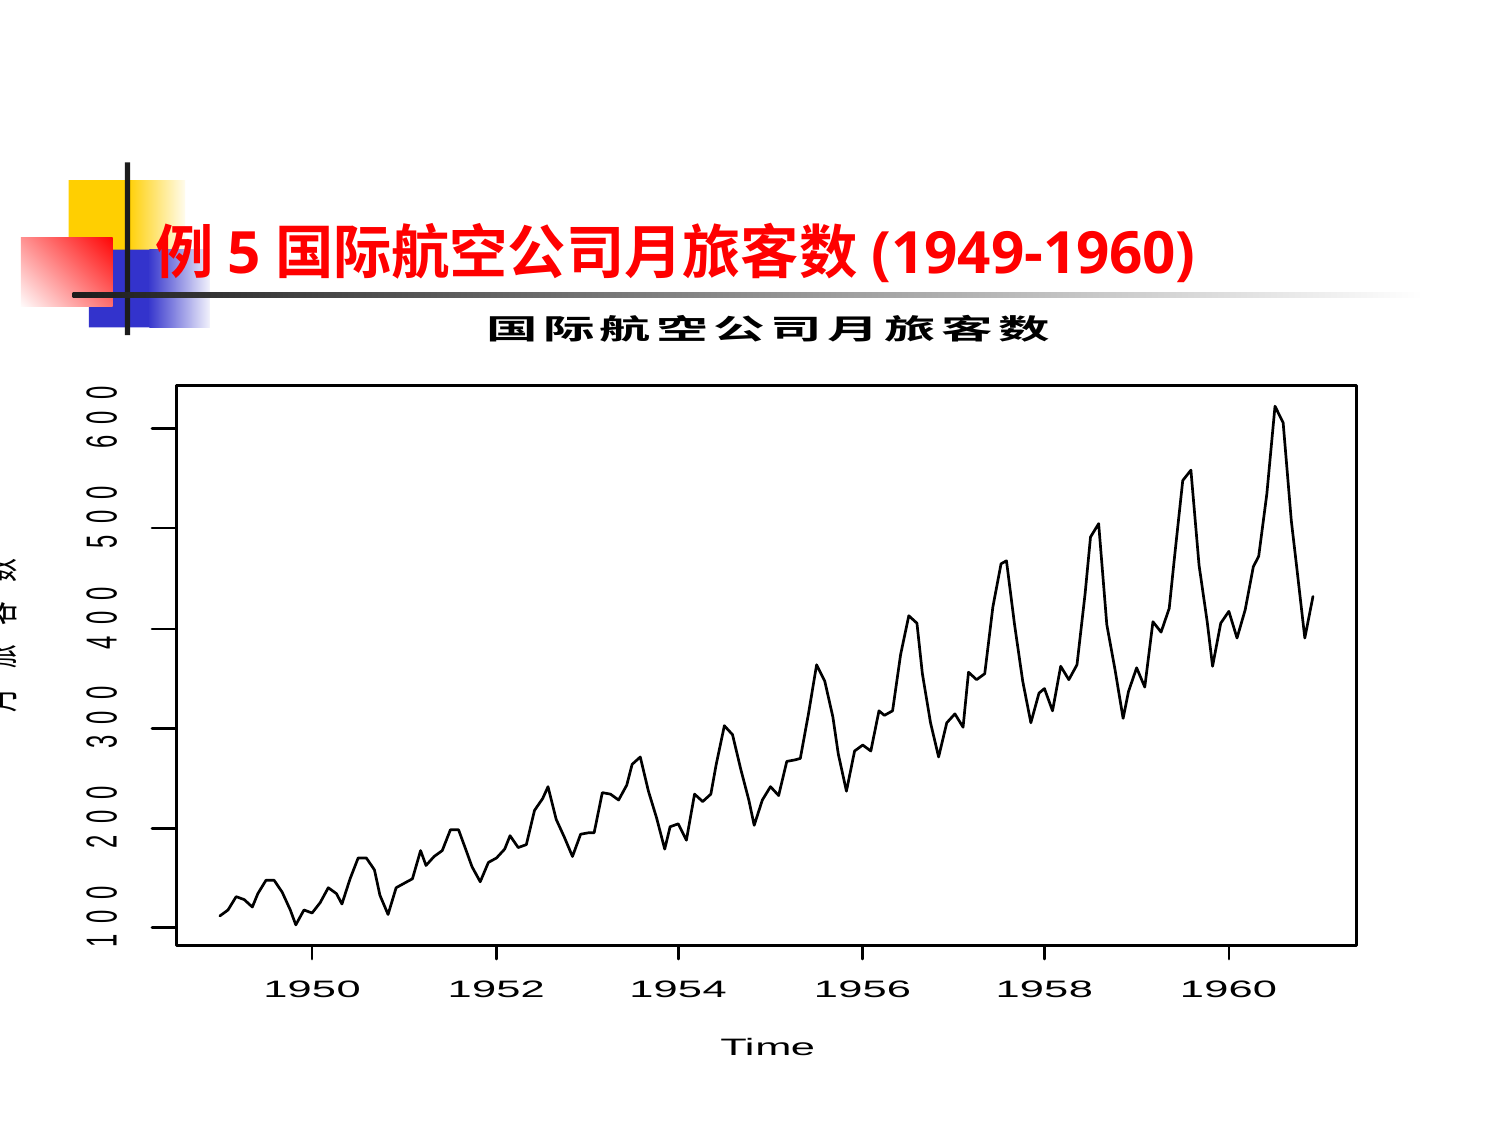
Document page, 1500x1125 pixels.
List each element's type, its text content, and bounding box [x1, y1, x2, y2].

title 例5国际航空公司月旅客数(1949-1960) [140, 105, 1419, 267]
picture [0, 269, 1466, 1091]
